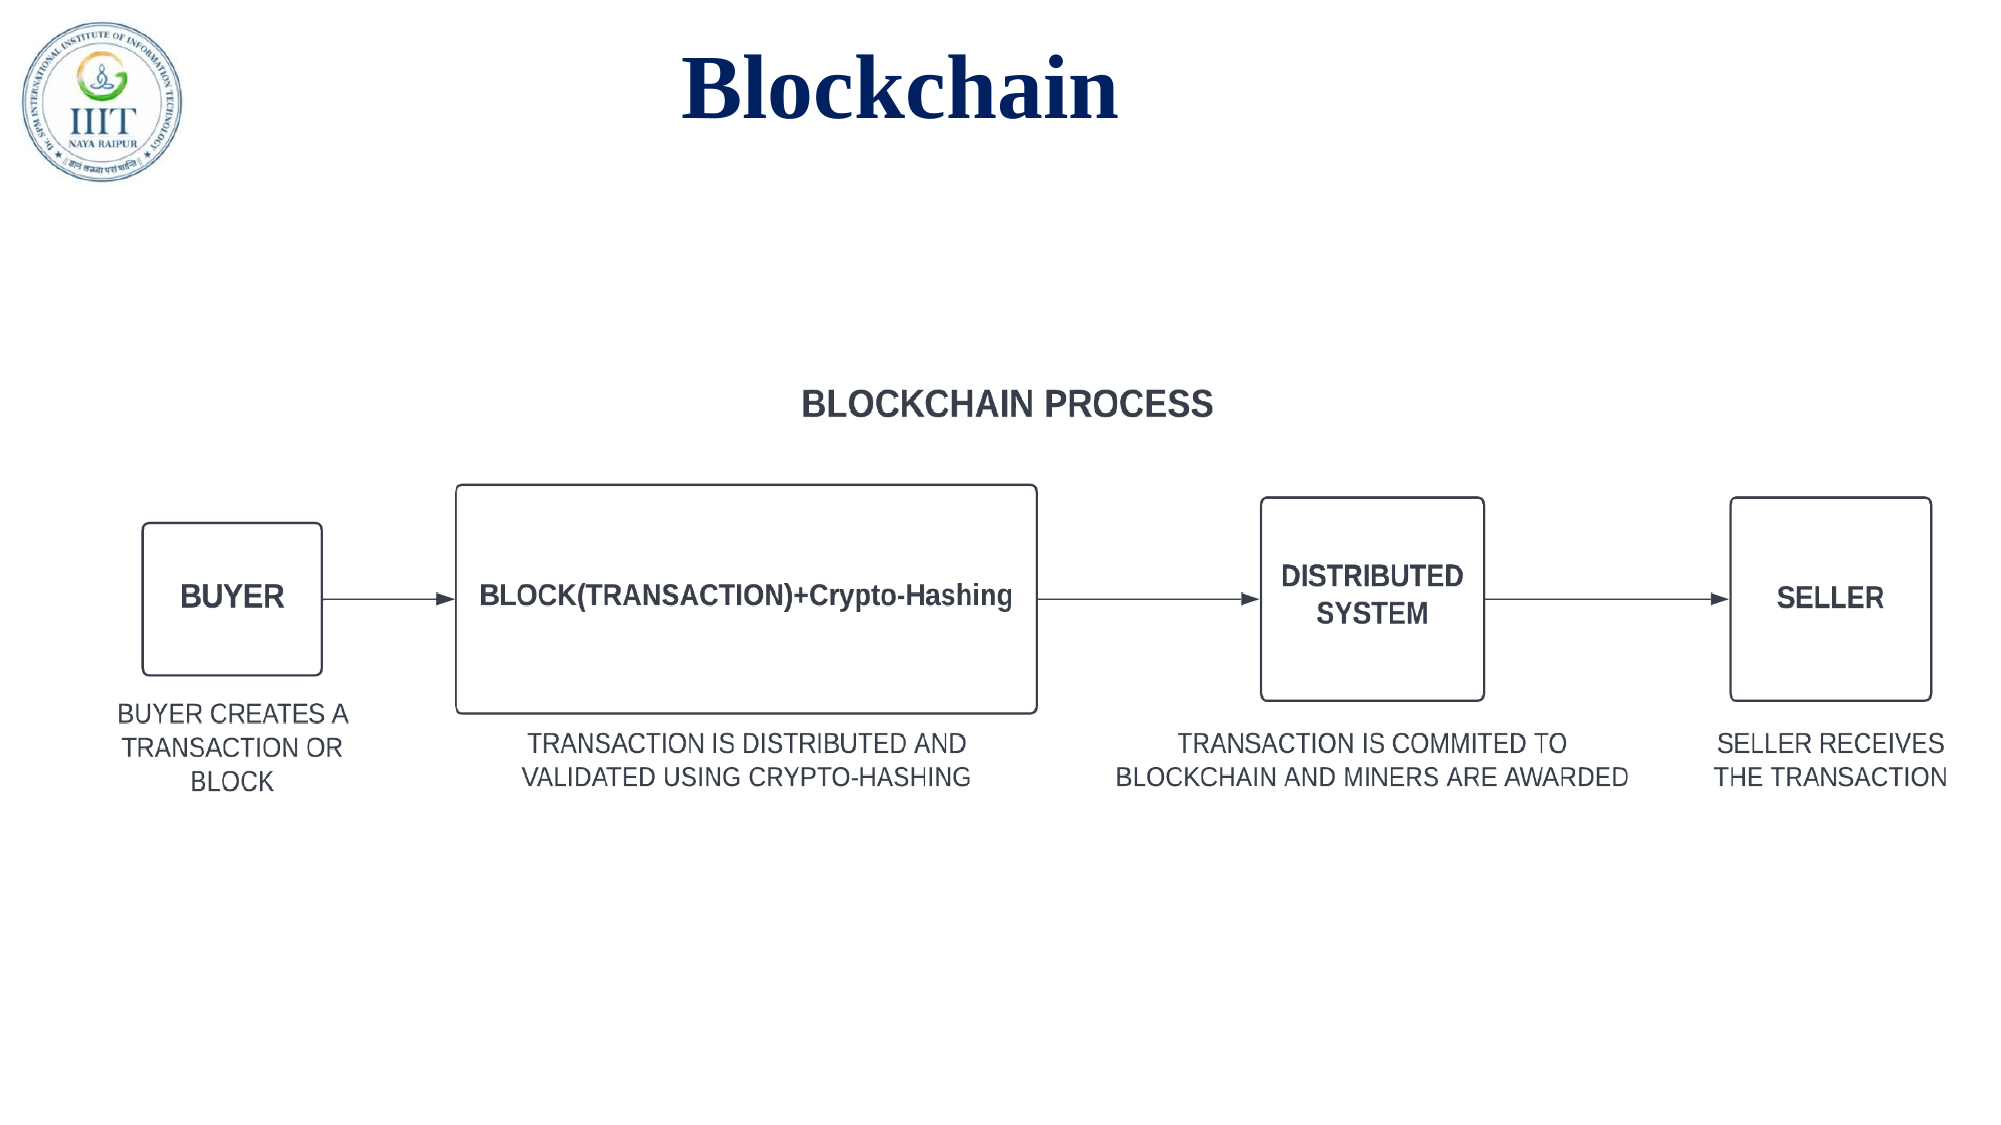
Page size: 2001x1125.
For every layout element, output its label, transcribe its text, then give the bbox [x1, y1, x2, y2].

picture [19, 19, 185, 185]
title Blockchain [137, 14, 1863, 165]
picture [53, 320, 2000, 854]
